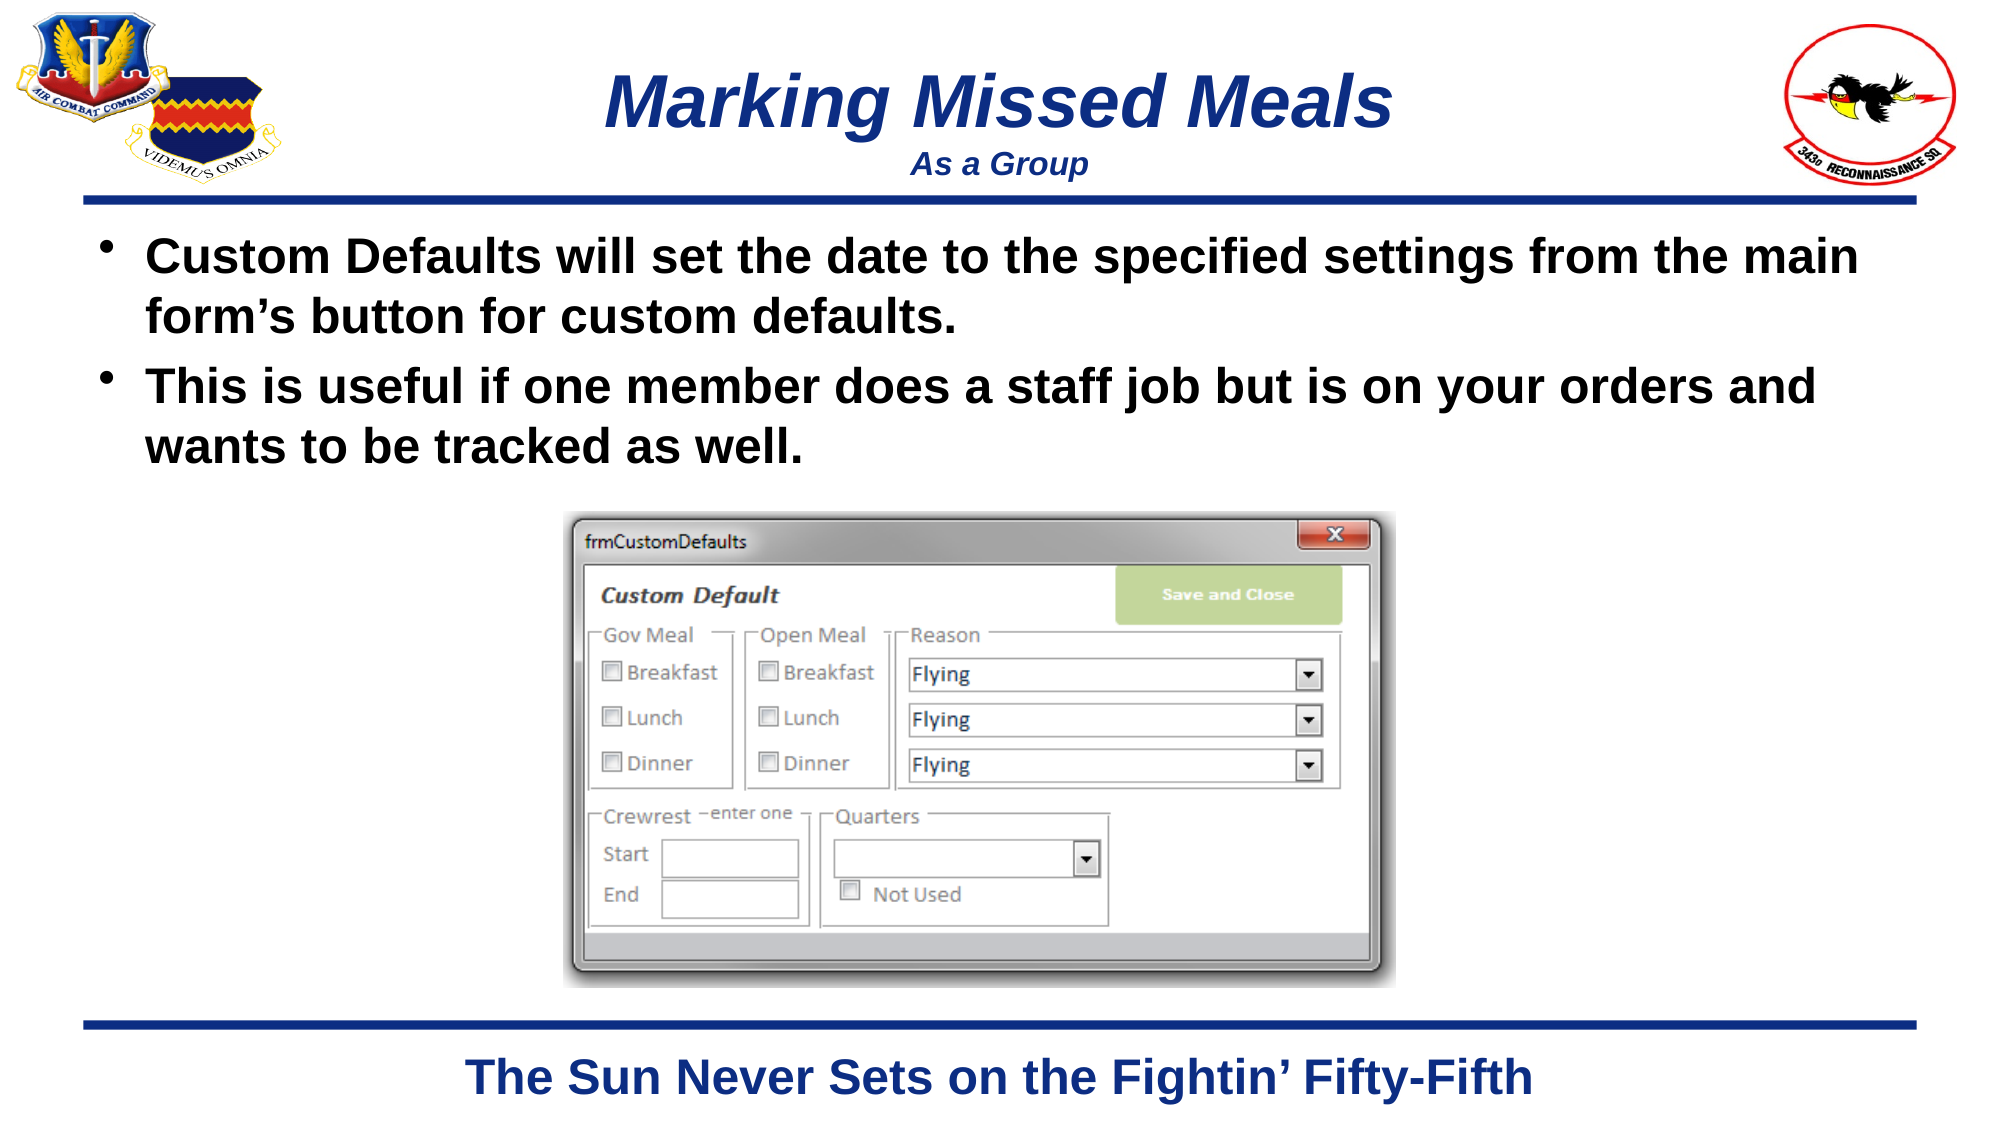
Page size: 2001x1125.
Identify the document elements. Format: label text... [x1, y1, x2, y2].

picture [16, 12, 171, 123]
title Marking Missed Meals As a Group [99, 35, 1900, 200]
picture [563, 511, 1396, 989]
picture [1783, 24, 1957, 188]
list Custom Defaults will set the date to the specified settings from the main form’s button for custom defaults. This is useful if one member does a staff job but is on your orders and wants to be tracked as well. [83, 215, 1917, 1100]
